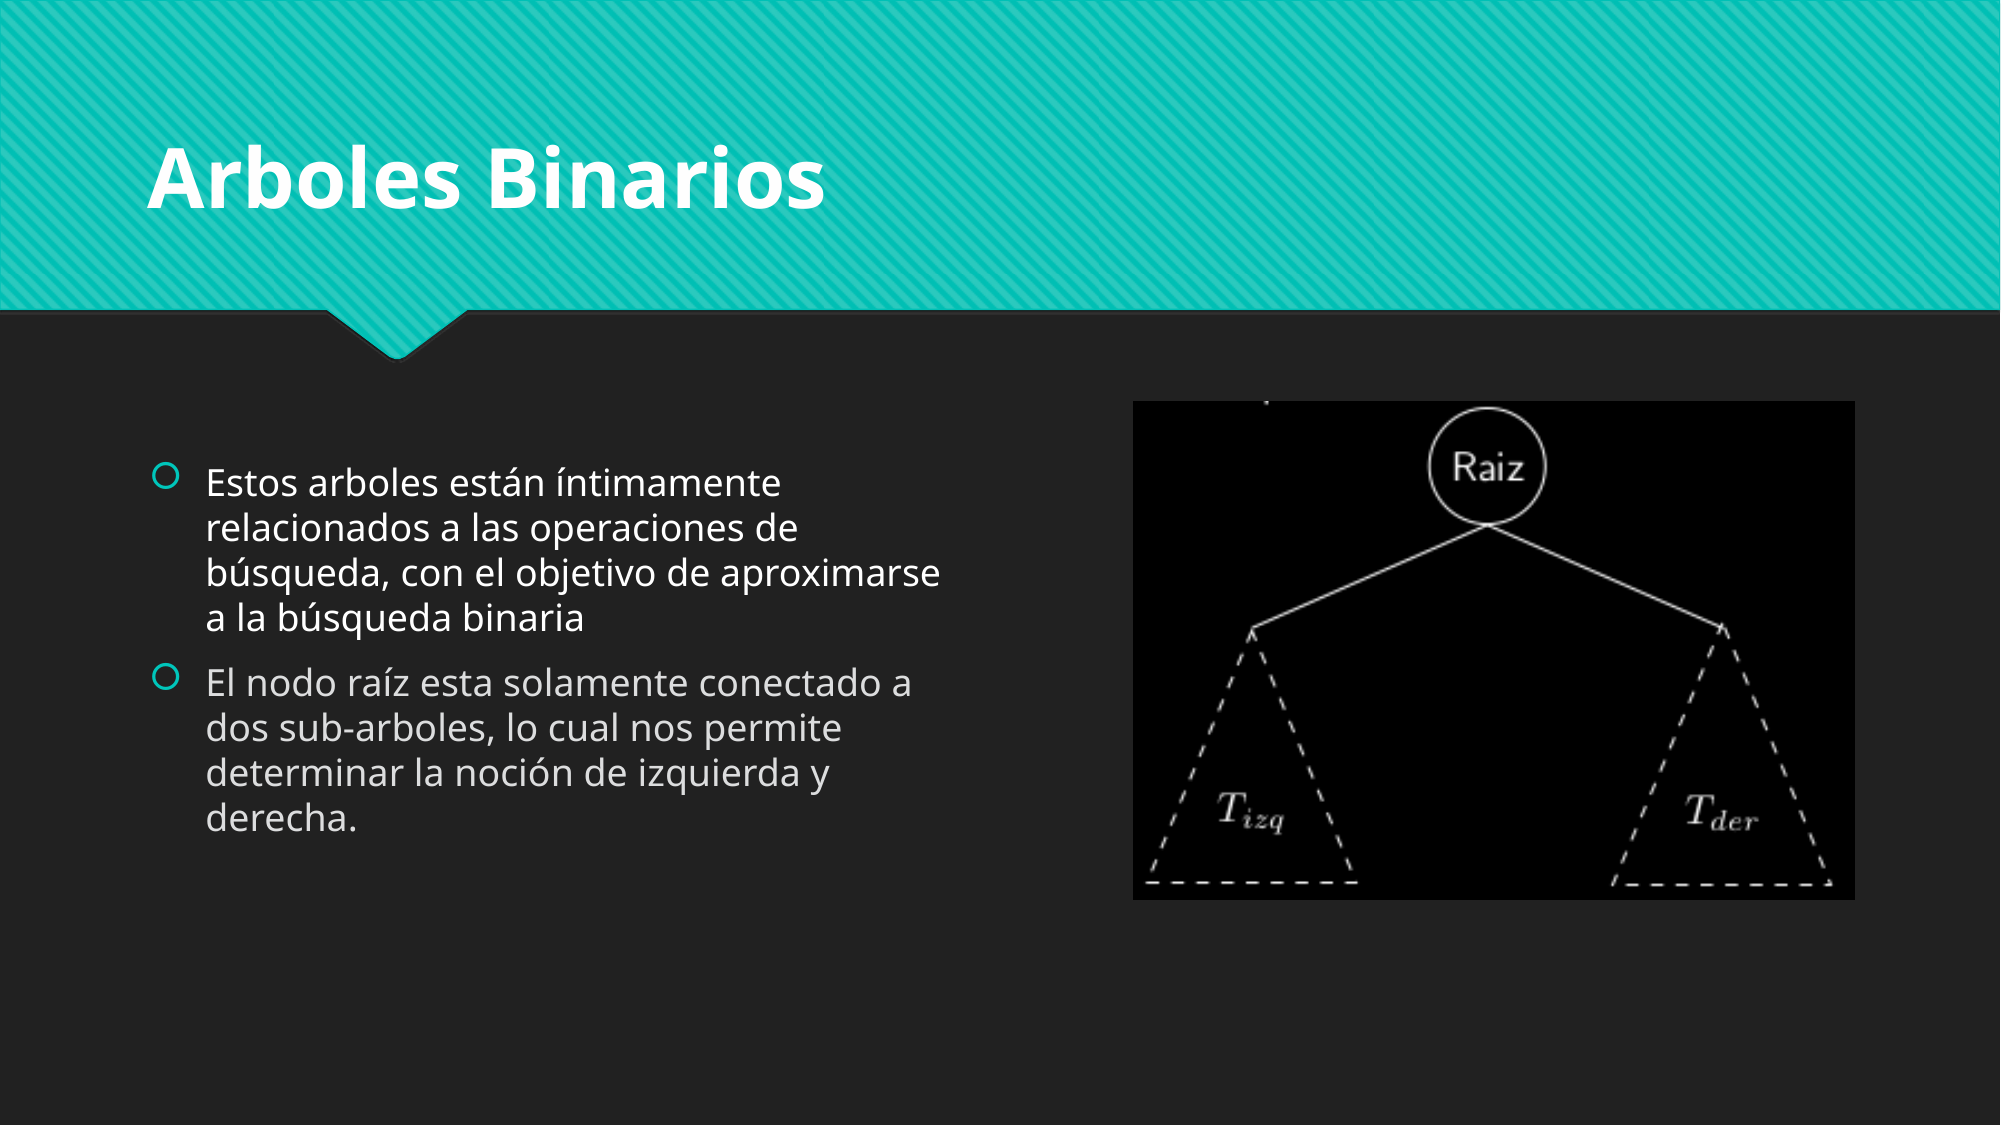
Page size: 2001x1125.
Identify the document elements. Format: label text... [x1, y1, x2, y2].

text_box Arboles Binarios [132, 73, 1867, 233]
text_box Estos arboles están íntimamente relacionados a las operaciones de búsqueda, con el objetivo de aproximarse a la búsqueda binaria El nodo raíz esta solamente conectado a dos sub-arboles, lo cual nos permite determinar la noción de izquierda y derecha. [134, 364, 969, 933]
picture [1133, 401, 1855, 900]
picture [1, 1, 1999, 357]
